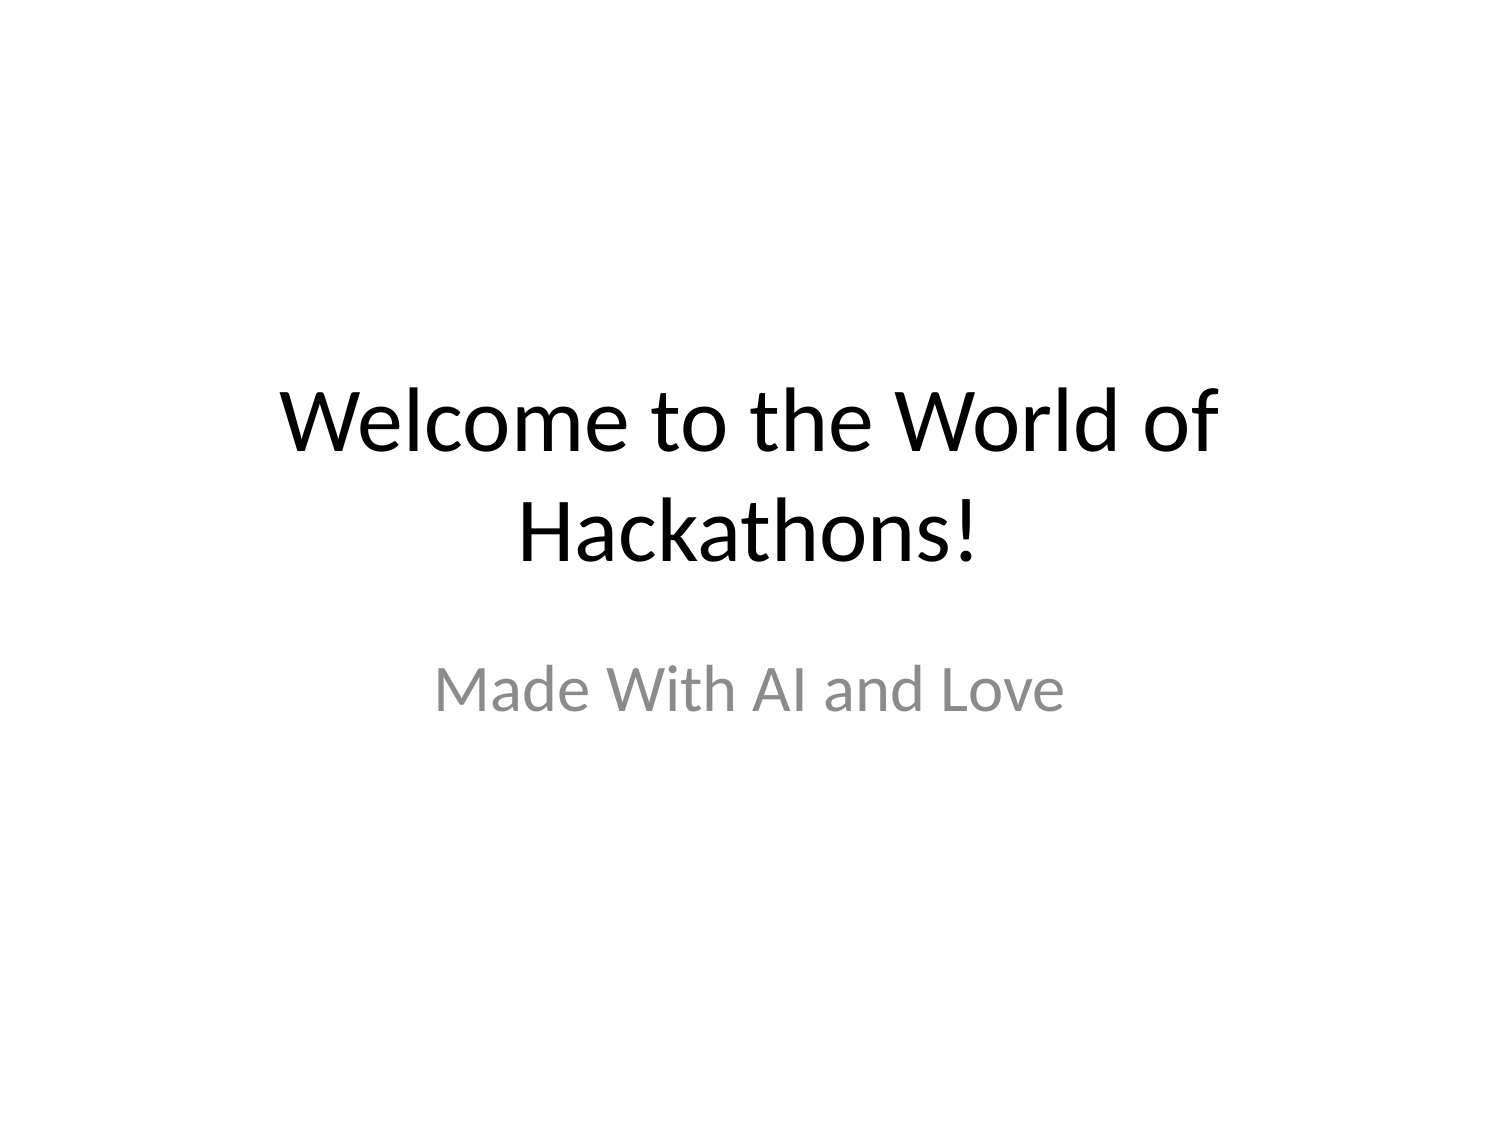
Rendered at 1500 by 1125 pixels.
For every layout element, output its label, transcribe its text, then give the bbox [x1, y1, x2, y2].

title Welcome to the World of Hackathons! [112, 349, 1388, 591]
subtitle Made With AI and Love [225, 637, 1275, 925]
